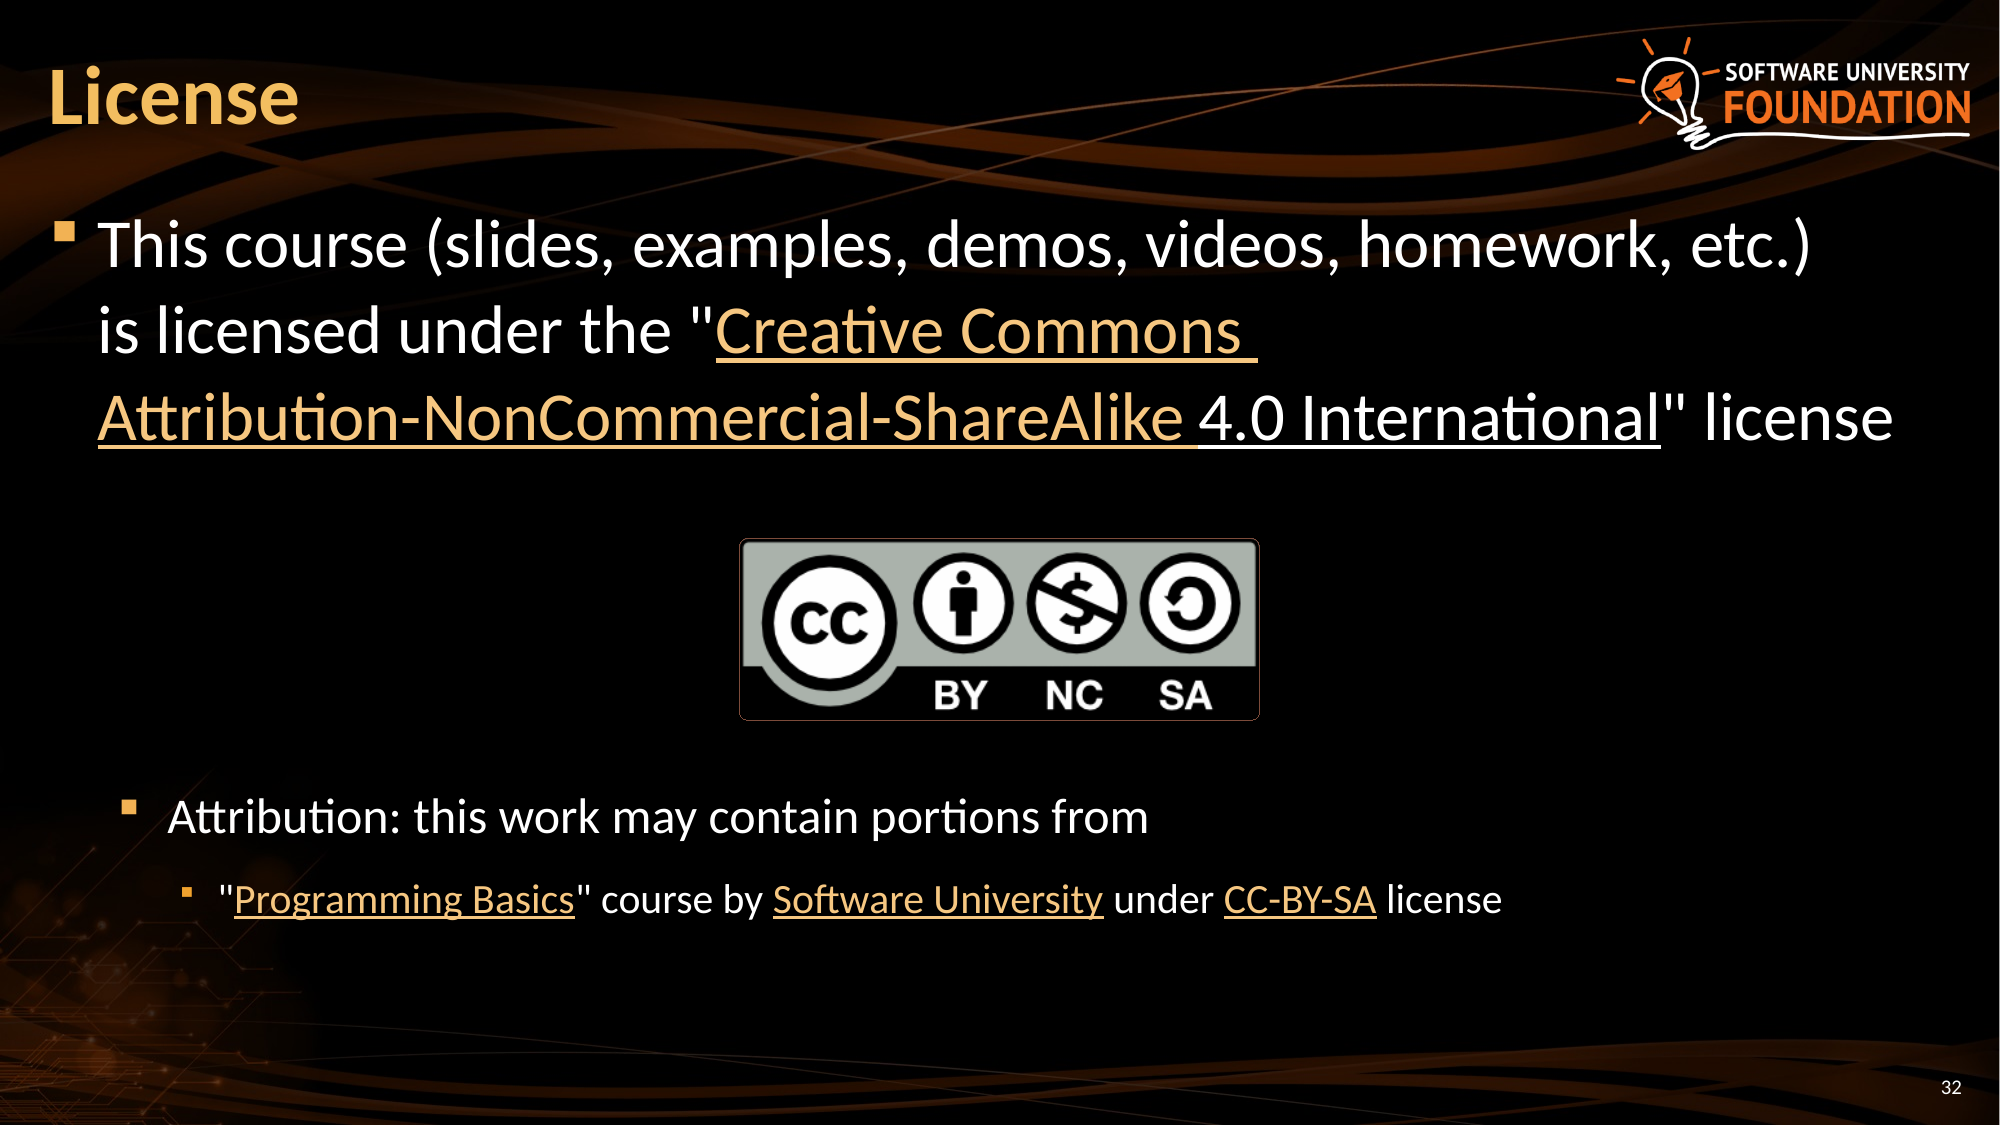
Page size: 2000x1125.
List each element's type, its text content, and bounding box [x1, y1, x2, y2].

text_box Attribution: this work may contain portions from "Programming Basics" course by Software University under CC-BY-SA license [99, 774, 1898, 1103]
picture [0, 0, 2000, 1125]
slide_number 32 [1898, 1070, 1968, 1103]
title License [30, 6, 1602, 189]
list This course (slides, examples, demos, videos, homework, etc.) is licensed under the "Creative Commons Attribution-NonCommercial-ShareAlike 4.0 International" license [31, 188, 1968, 484]
